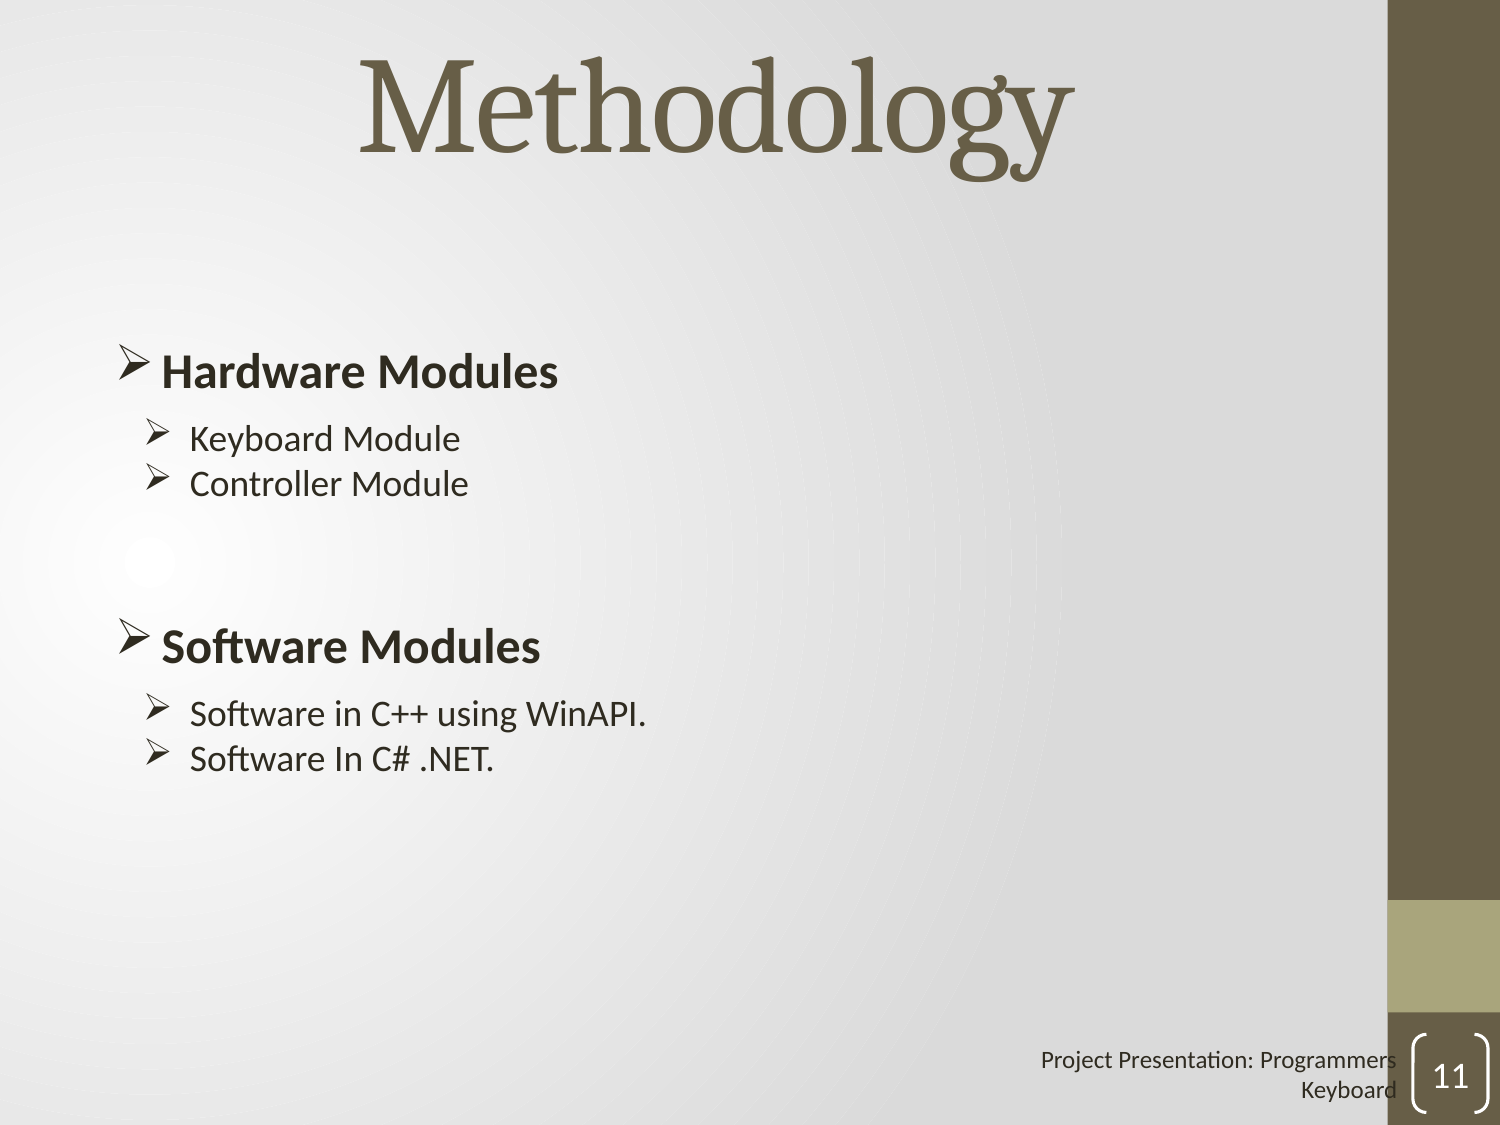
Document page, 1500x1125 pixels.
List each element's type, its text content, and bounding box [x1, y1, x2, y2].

text_box Methodology [62, 12, 1369, 188]
text_box Software in C++ using WinAPI. Software In C# .NET. [128, 681, 841, 787]
footer Project Presentation: Programmers Keyboard [937, 1034, 1413, 1113]
slide_number 11 [1411, 1032, 1490, 1115]
text_box Software Modules [99, 605, 813, 681]
text_box Keyboard Module Controller Module [128, 406, 841, 512]
text_box Hardware Modules [99, 330, 813, 406]
